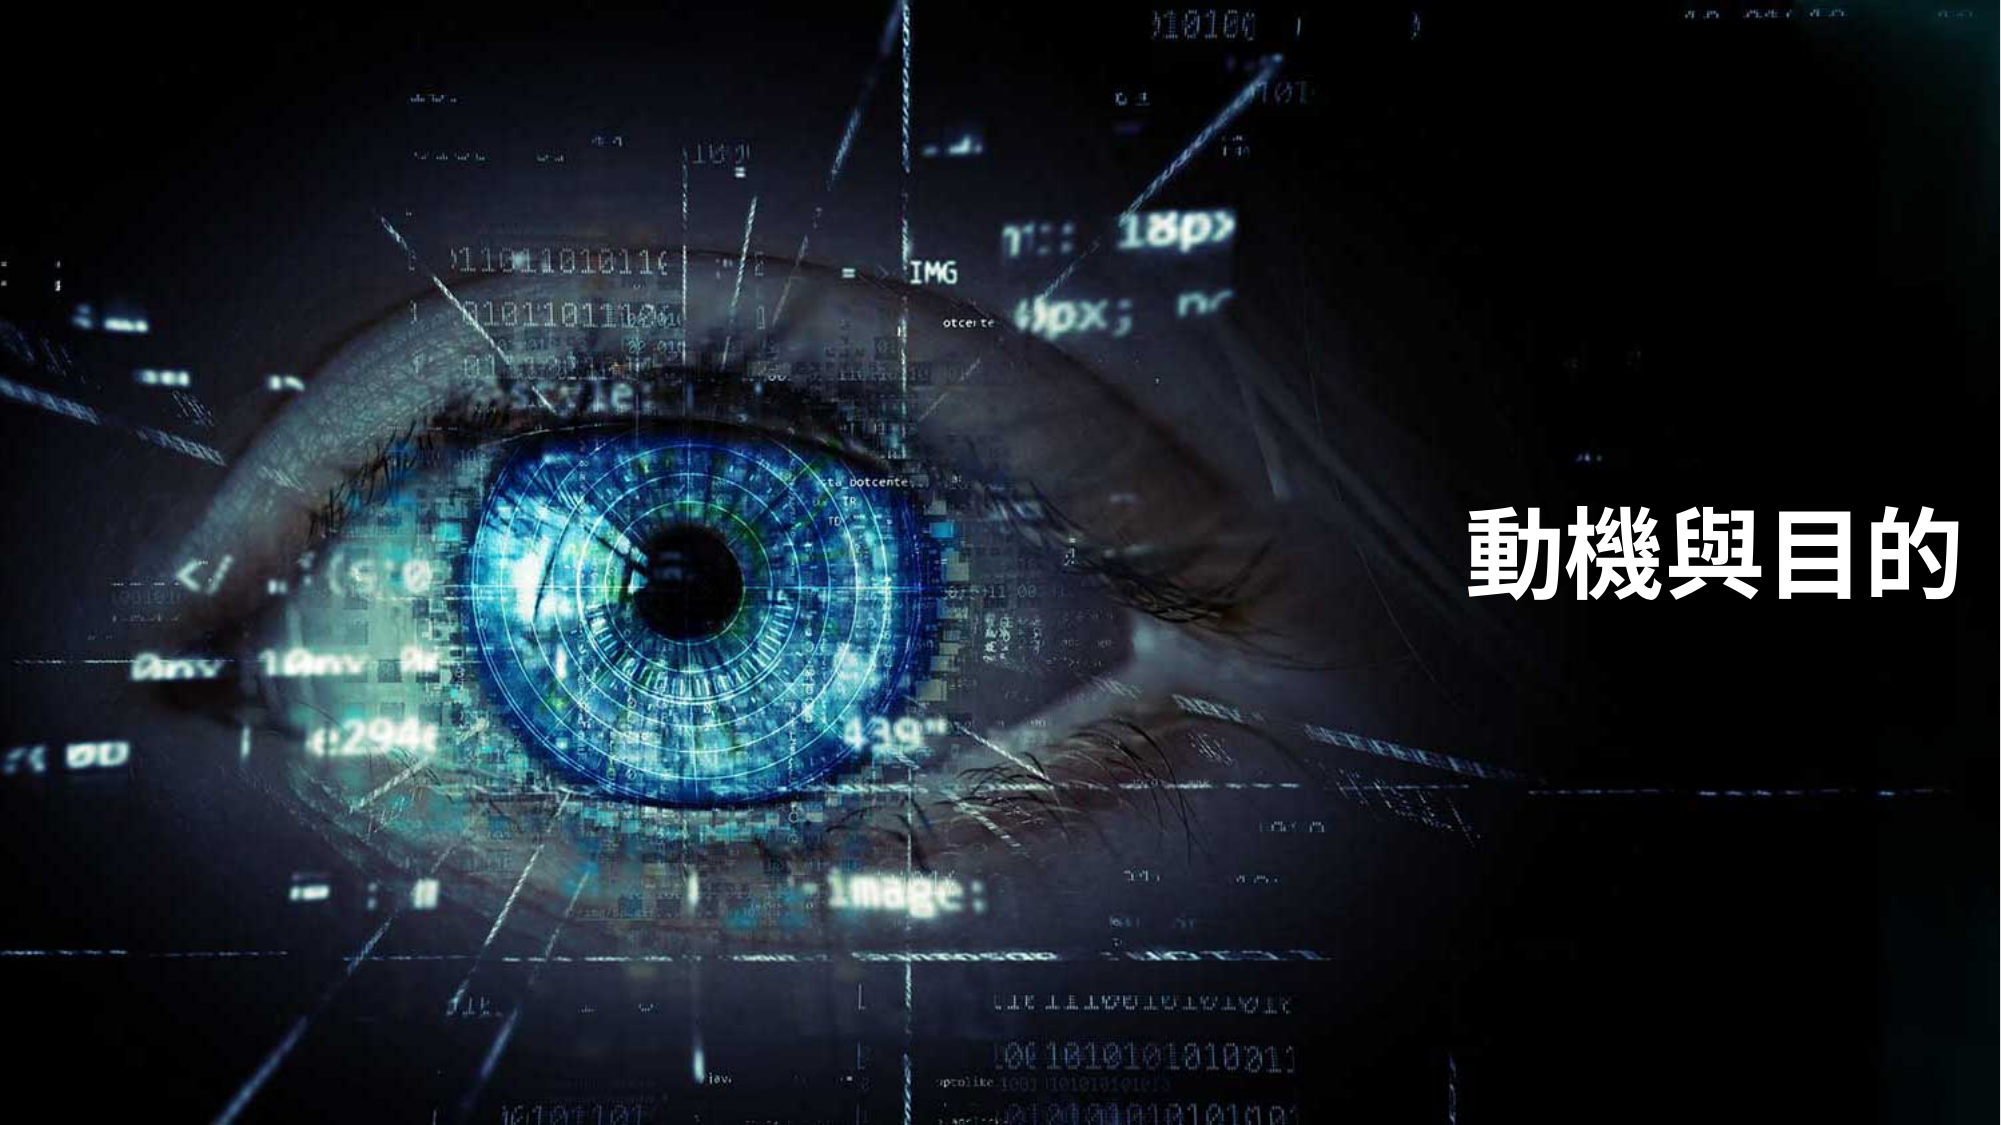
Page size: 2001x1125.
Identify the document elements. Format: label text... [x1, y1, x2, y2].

text_box 動機與目的 [1196, 483, 1980, 619]
picture [0, 0, 2001, 1125]
